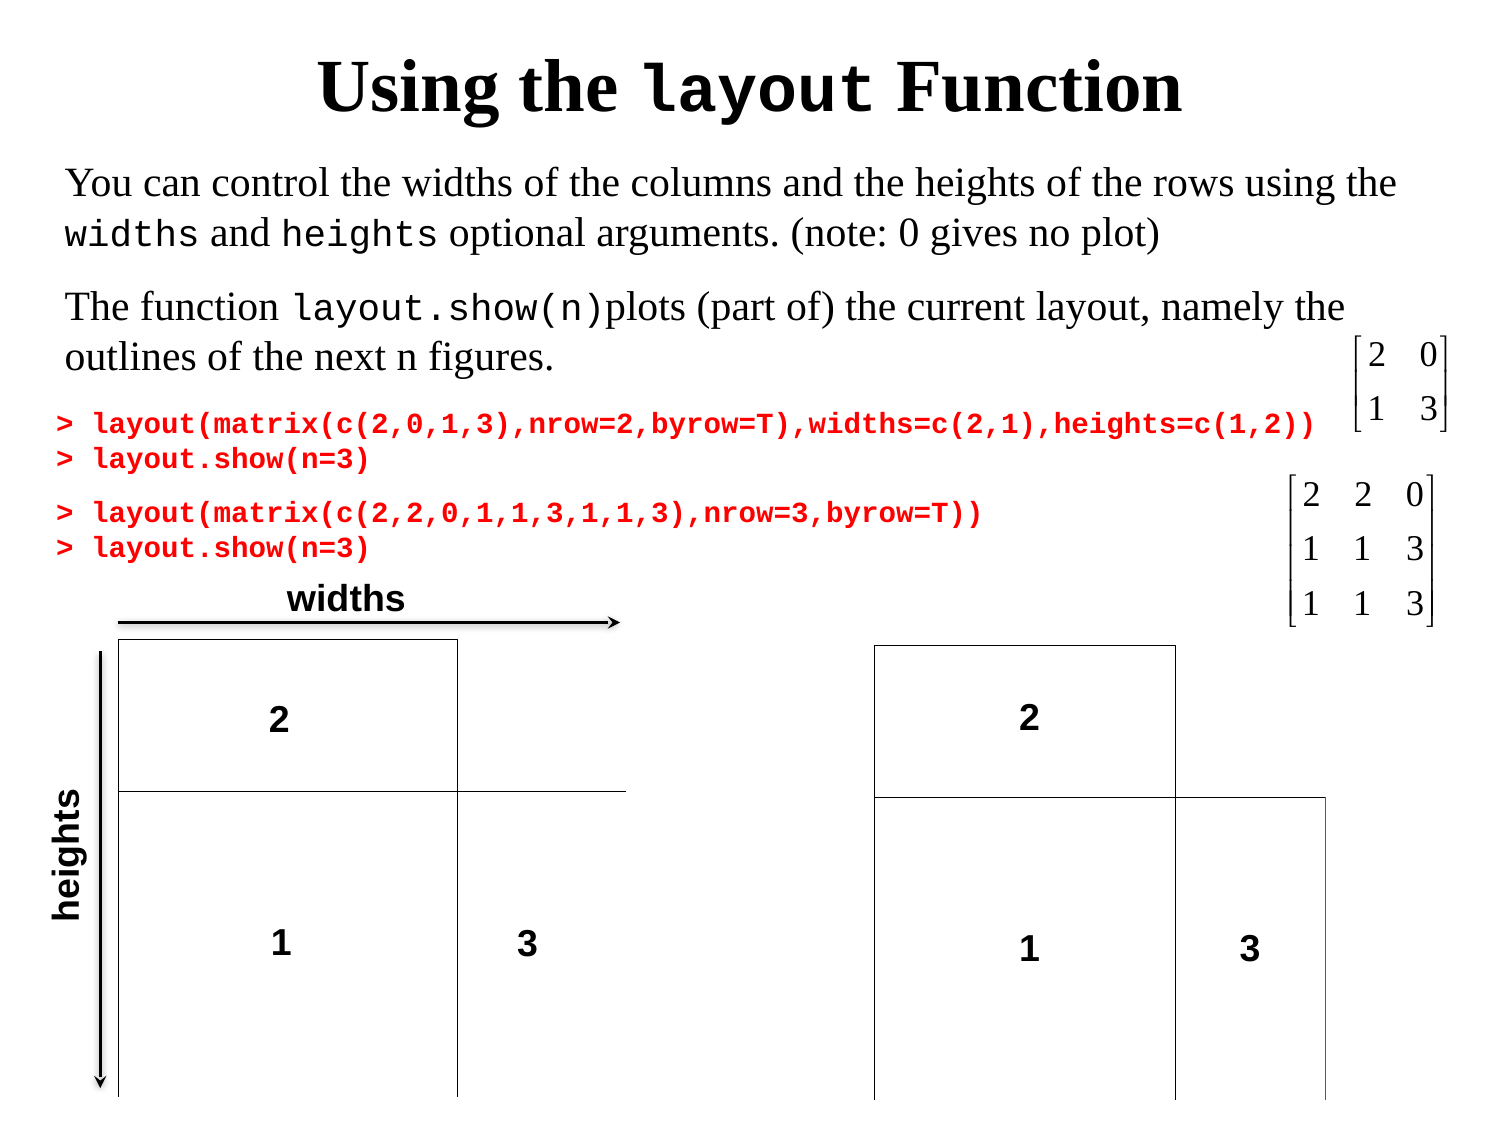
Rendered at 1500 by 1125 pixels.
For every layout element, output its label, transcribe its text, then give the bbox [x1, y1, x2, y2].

text_box > layout(matrix(c(2,0,1,3),nrow=2,byrow=T),widths=c(2,1),heights=c(1,2)) > layout.show(n=3) [41, 397, 1359, 482]
text_box Using the layout Function [74, 19, 1425, 145]
text_box widths [272, 566, 421, 621]
text_box You can control the widths of the columns and the heights of the rows using the widths and heights optional arguments. (note: 0 gives no plot) [49, 147, 1471, 262]
text_box heights [33, 774, 94, 938]
picture [873, 645, 1326, 1101]
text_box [1346, 329, 1462, 439]
picture [117, 639, 627, 1098]
text_box > layout(matrix(c(2,2,0,1,1,3,1,1,3),nrow=3,byrow=T)) > layout.show(n=3) [41, 485, 1140, 571]
text_box The function layout.show(n)plots (part of) the current layout, namely the outlines of the next n figures. [49, 271, 1447, 387]
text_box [1280, 466, 1448, 637]
